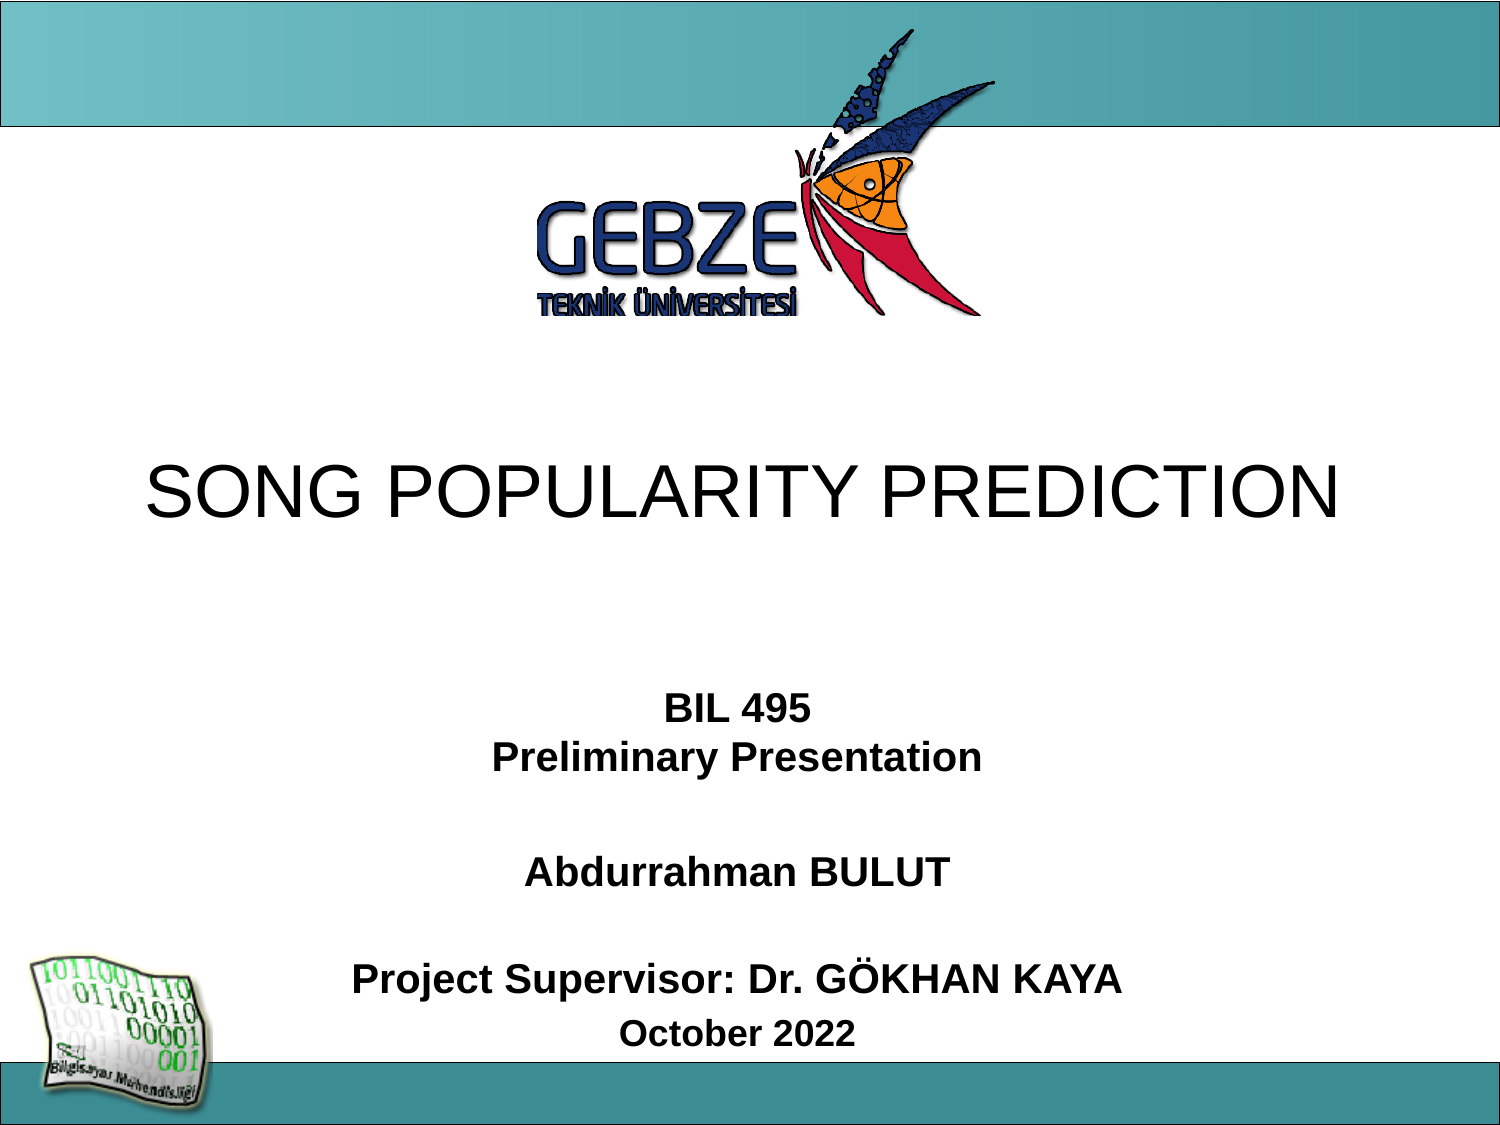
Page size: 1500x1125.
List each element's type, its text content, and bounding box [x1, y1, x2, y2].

title SONG POPULARITY PREDICTION [24, 362, 1463, 613]
picture [537, 29, 995, 316]
picture [24, 937, 212, 1125]
subtitle BIL 495 Preliminary Presentation Abdurrahman BULUT Project Supervisor: Dr. GÖKHAN KAYA October 2022 [212, 624, 1263, 1125]
